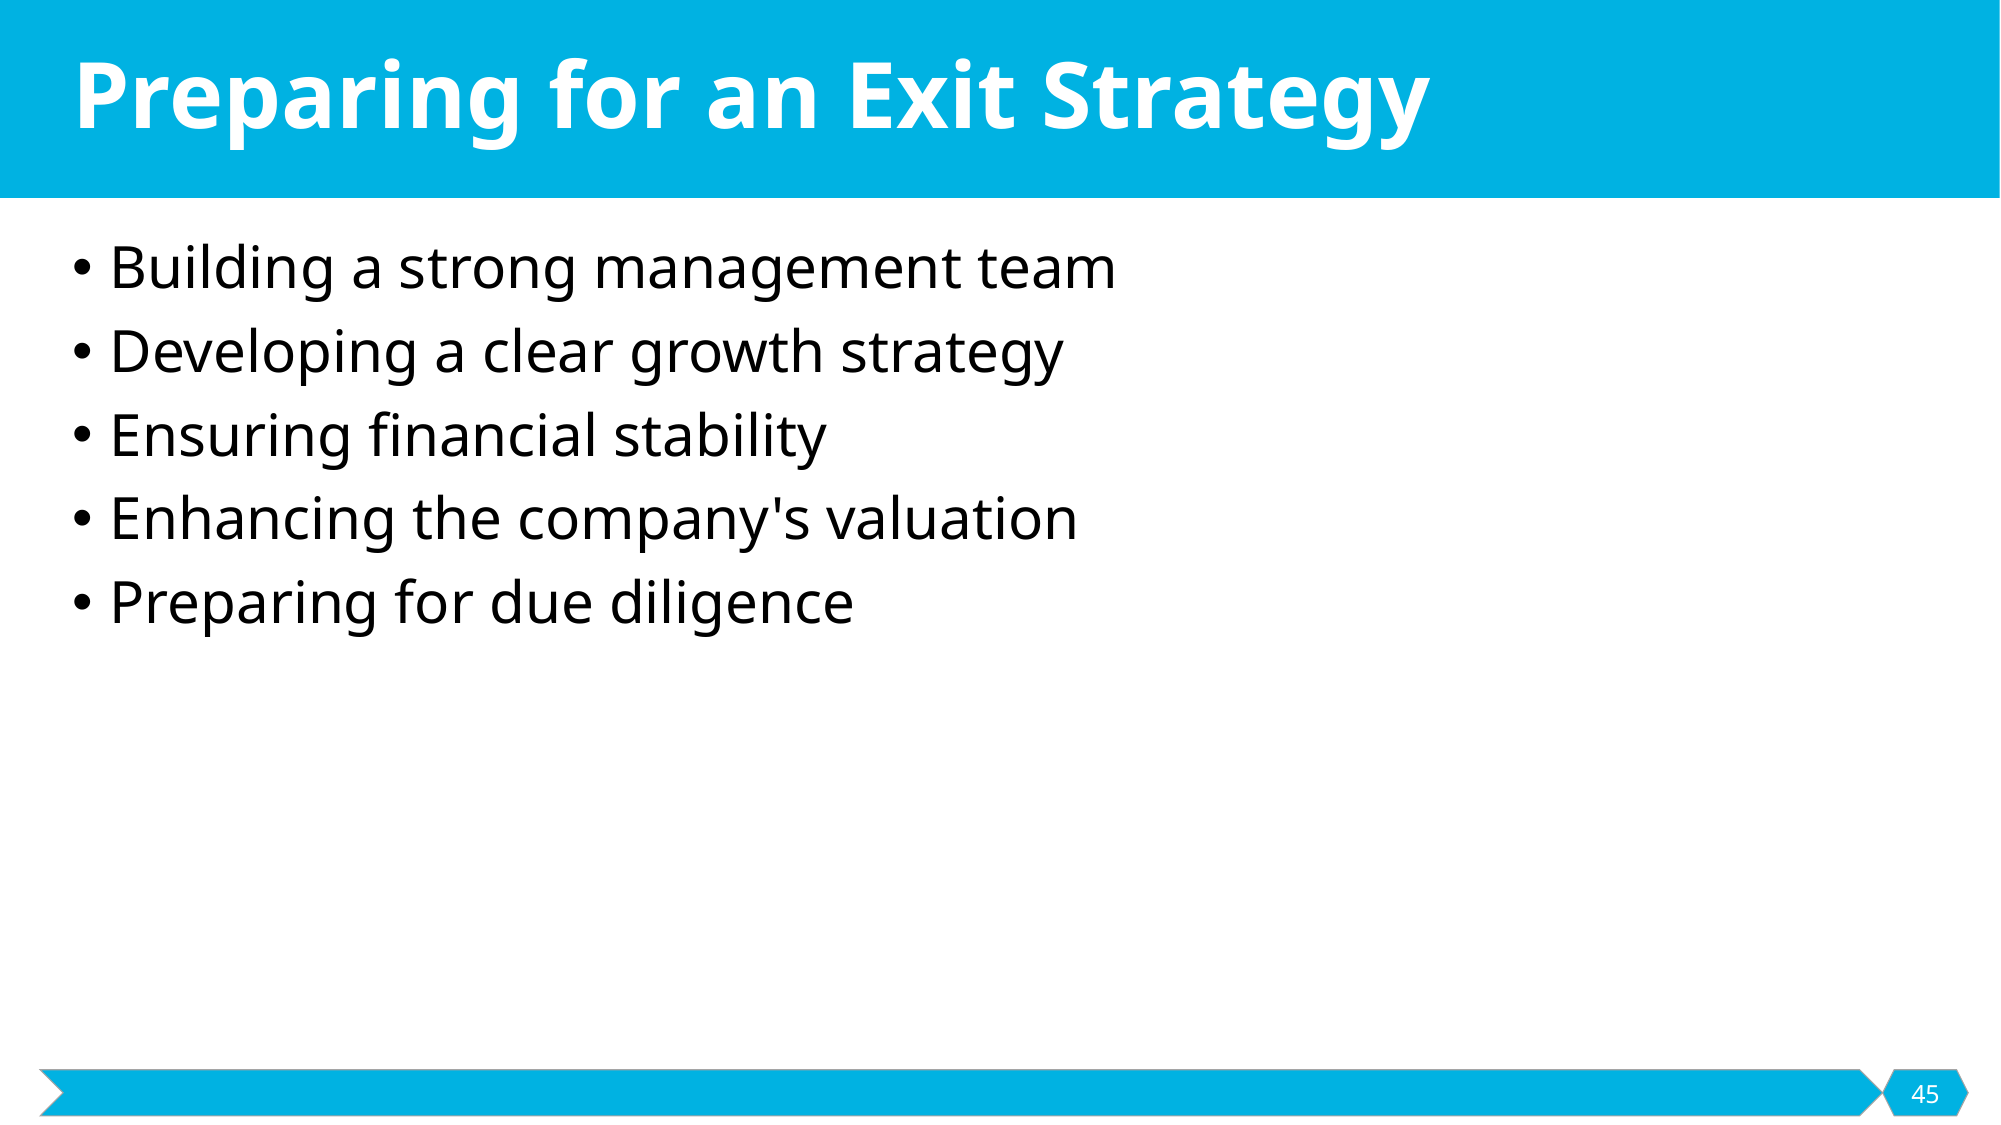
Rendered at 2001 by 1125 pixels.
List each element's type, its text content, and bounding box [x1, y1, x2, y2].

slide_number 45 [1882, 1065, 1969, 1125]
title Preparing for an Exit Strategy [56, 0, 1969, 199]
list Building a strong management team Developing a clear growth strategy Ensuring financial stability Enhancing the company's valuation Preparing for due diligence [56, 230, 1969, 1010]
